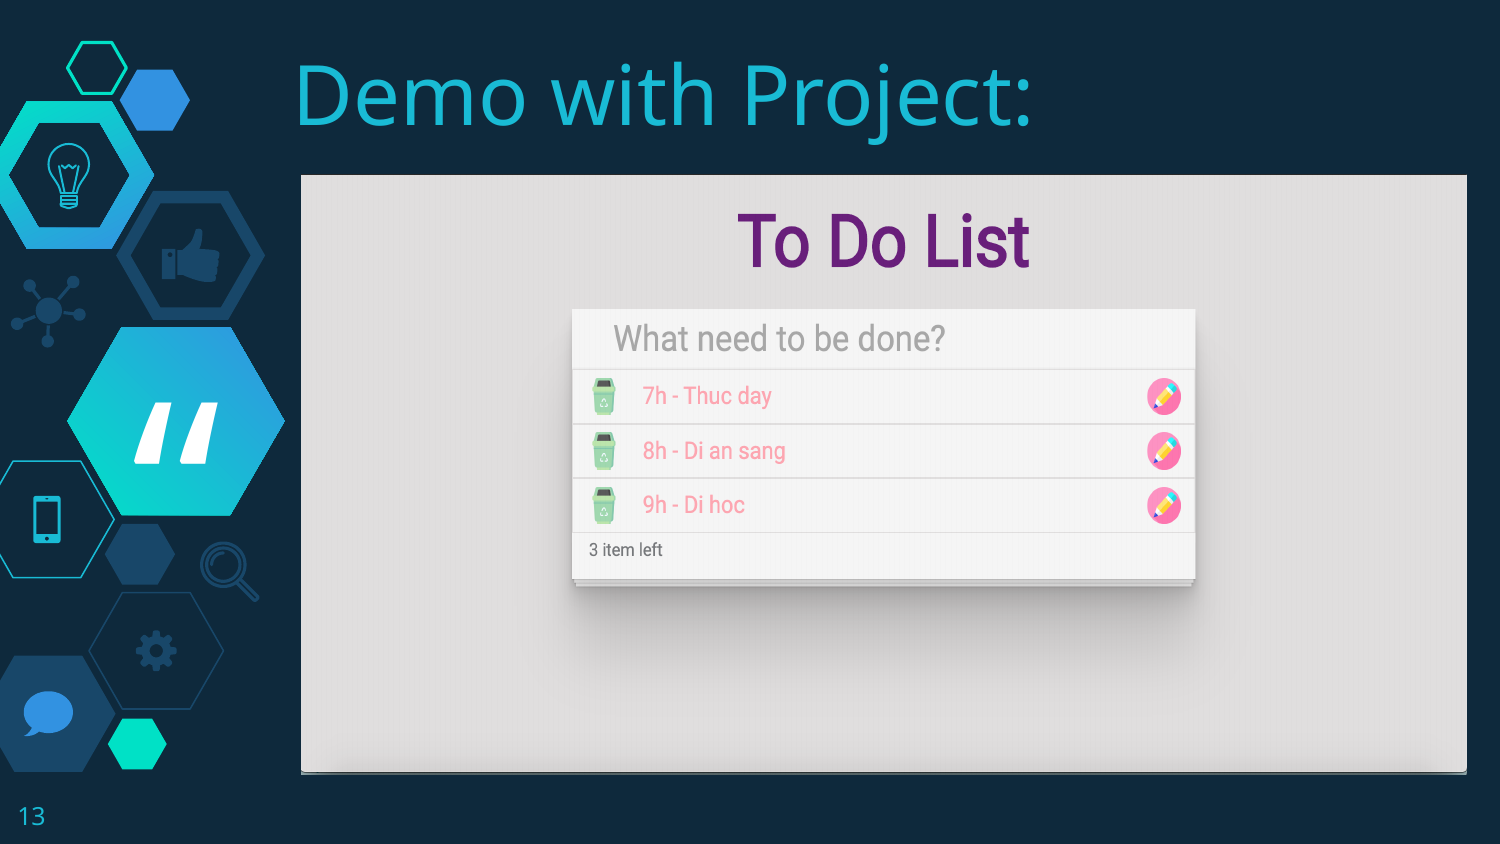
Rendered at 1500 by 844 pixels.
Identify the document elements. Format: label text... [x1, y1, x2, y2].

text_box Demo with Project: [277, 50, 1102, 157]
slide_number 13 [2, 785, 93, 844]
picture [301, 174, 1468, 775]
